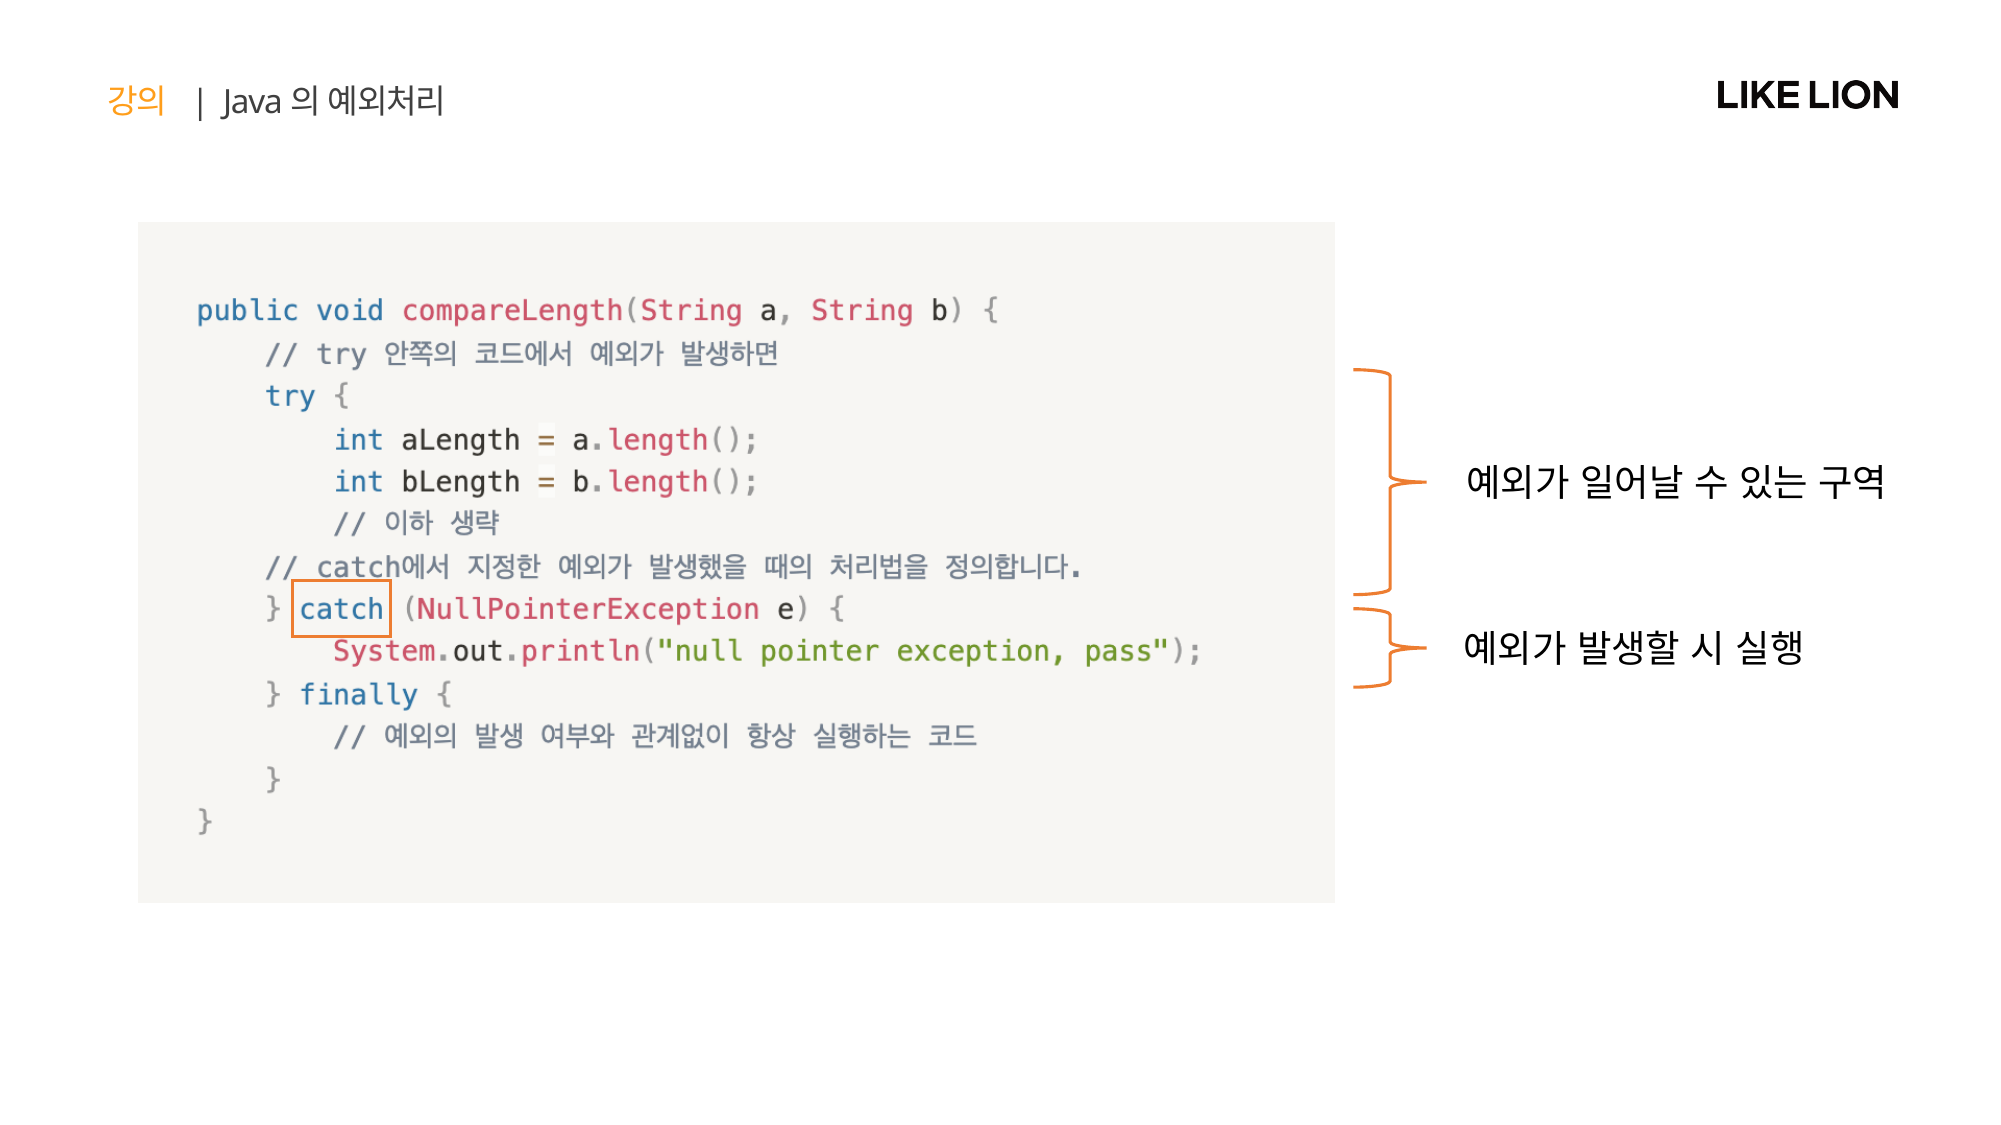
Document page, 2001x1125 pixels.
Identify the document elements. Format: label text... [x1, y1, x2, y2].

picture [1718, 80, 1898, 109]
text_box [1353, 369, 1427, 596]
text_box [1353, 608, 1427, 688]
text_box 강의 | Java의 예외처리 [92, 72, 866, 128]
picture [138, 222, 1335, 903]
text_box 예외가 일어날 수 있는 구역 [1451, 451, 1903, 512]
text_box 예외가 발생할 시 실행 [1448, 617, 1821, 678]
